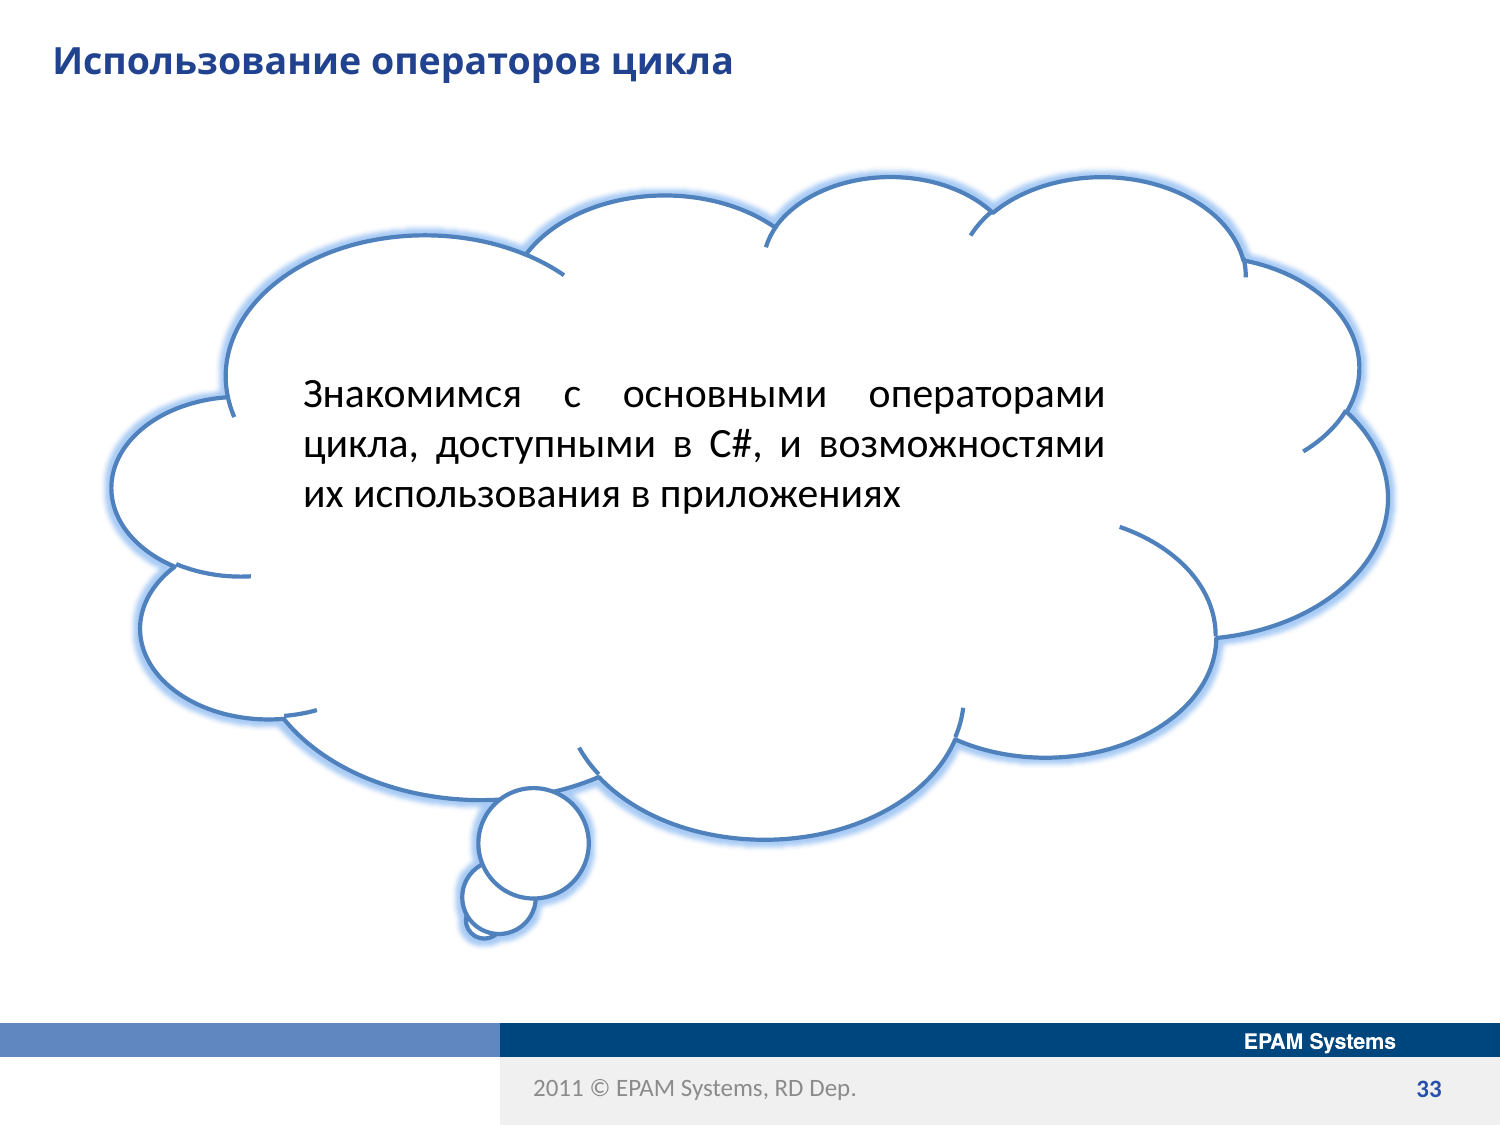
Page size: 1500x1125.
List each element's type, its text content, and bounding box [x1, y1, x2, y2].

title Использование операторов цикла [36, 29, 1469, 90]
text_box Знакомимся с основными операторами цикла, доступными в C#, и возможностями их использования в приложениях [109, 174, 1391, 941]
